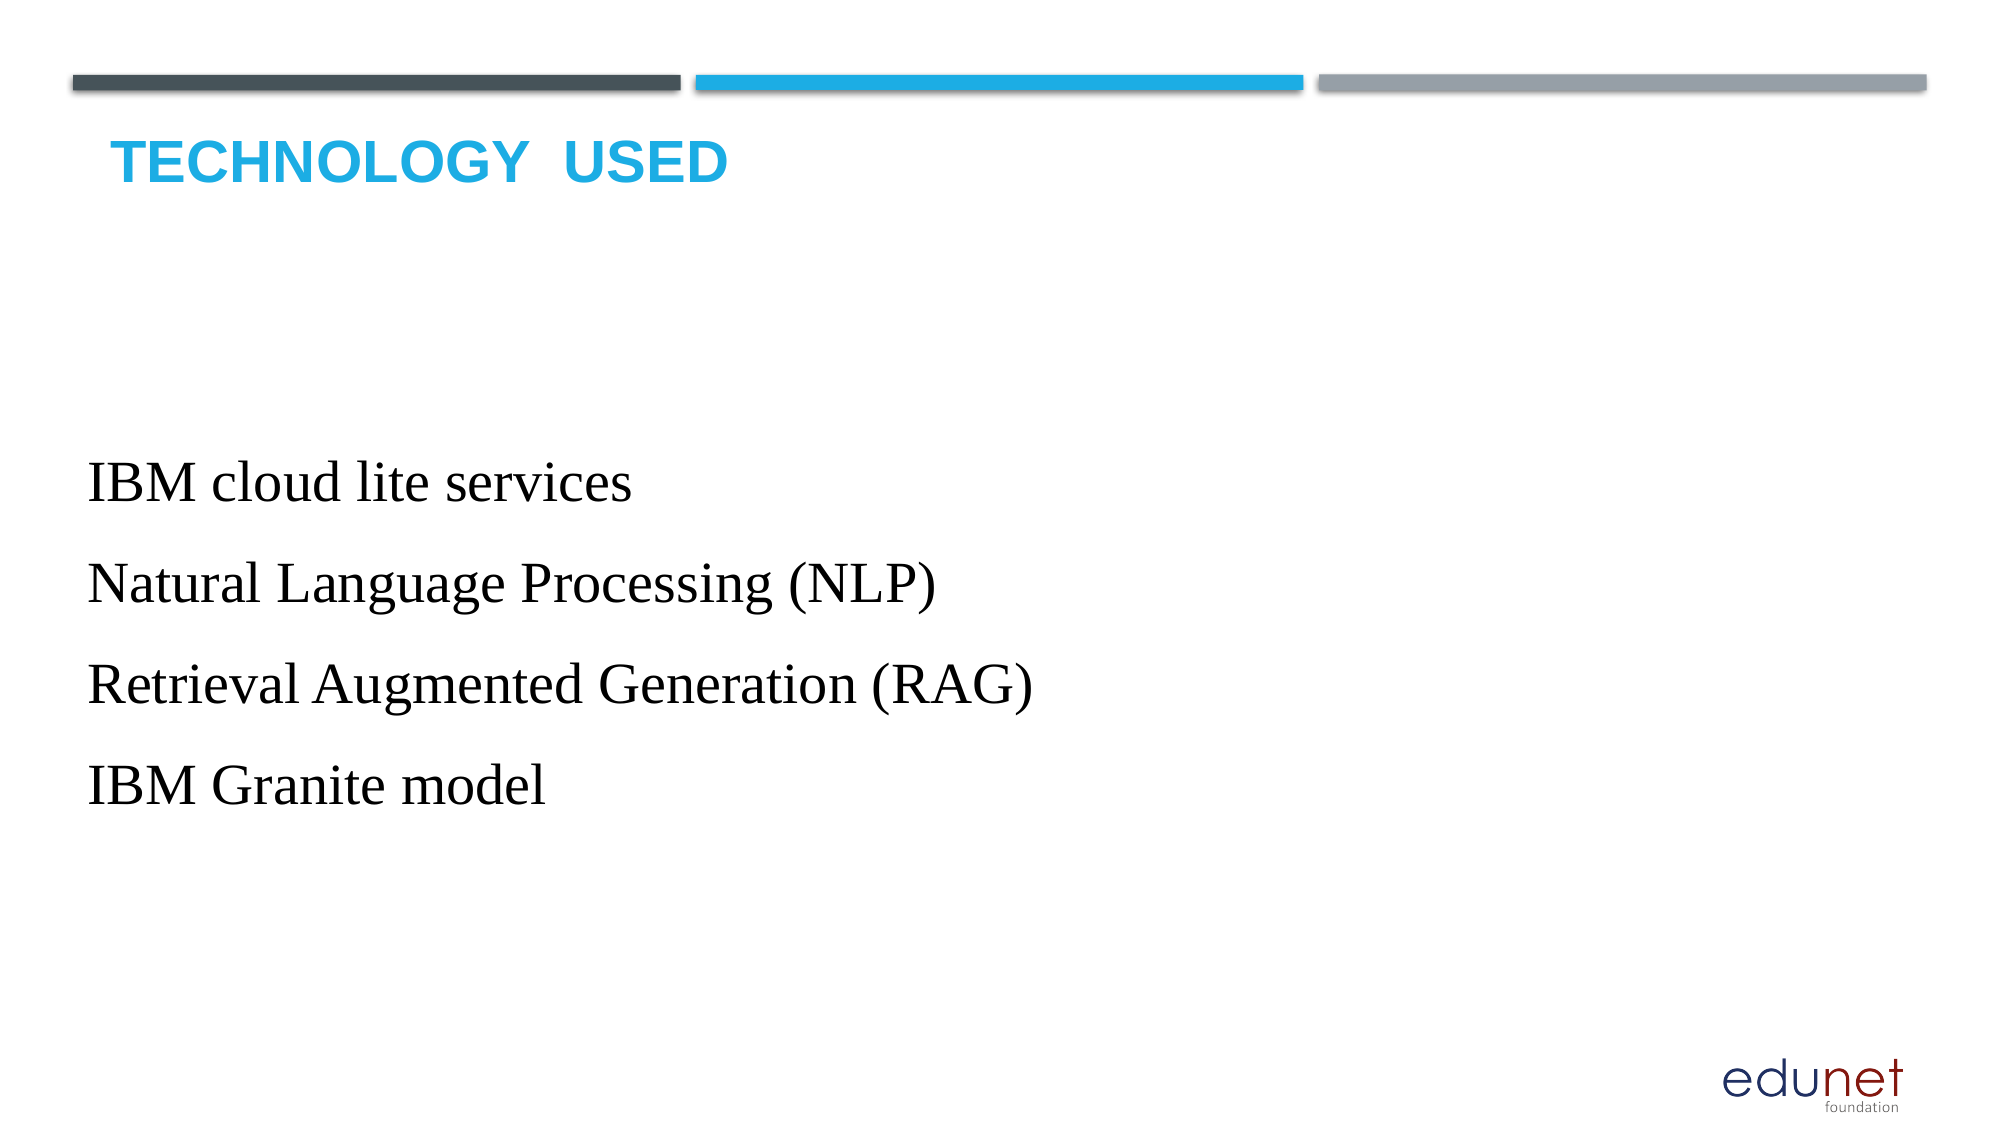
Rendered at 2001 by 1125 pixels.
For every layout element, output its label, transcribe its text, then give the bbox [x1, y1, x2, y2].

list IBM cloud lite services Natural Language Processing (NLP) Retrieval Augmented Generation (RAG) IBM Granite model [72, 170, 1978, 1083]
picture [1719, 1083, 1905, 1116]
title Technology used [95, 115, 1905, 170]
